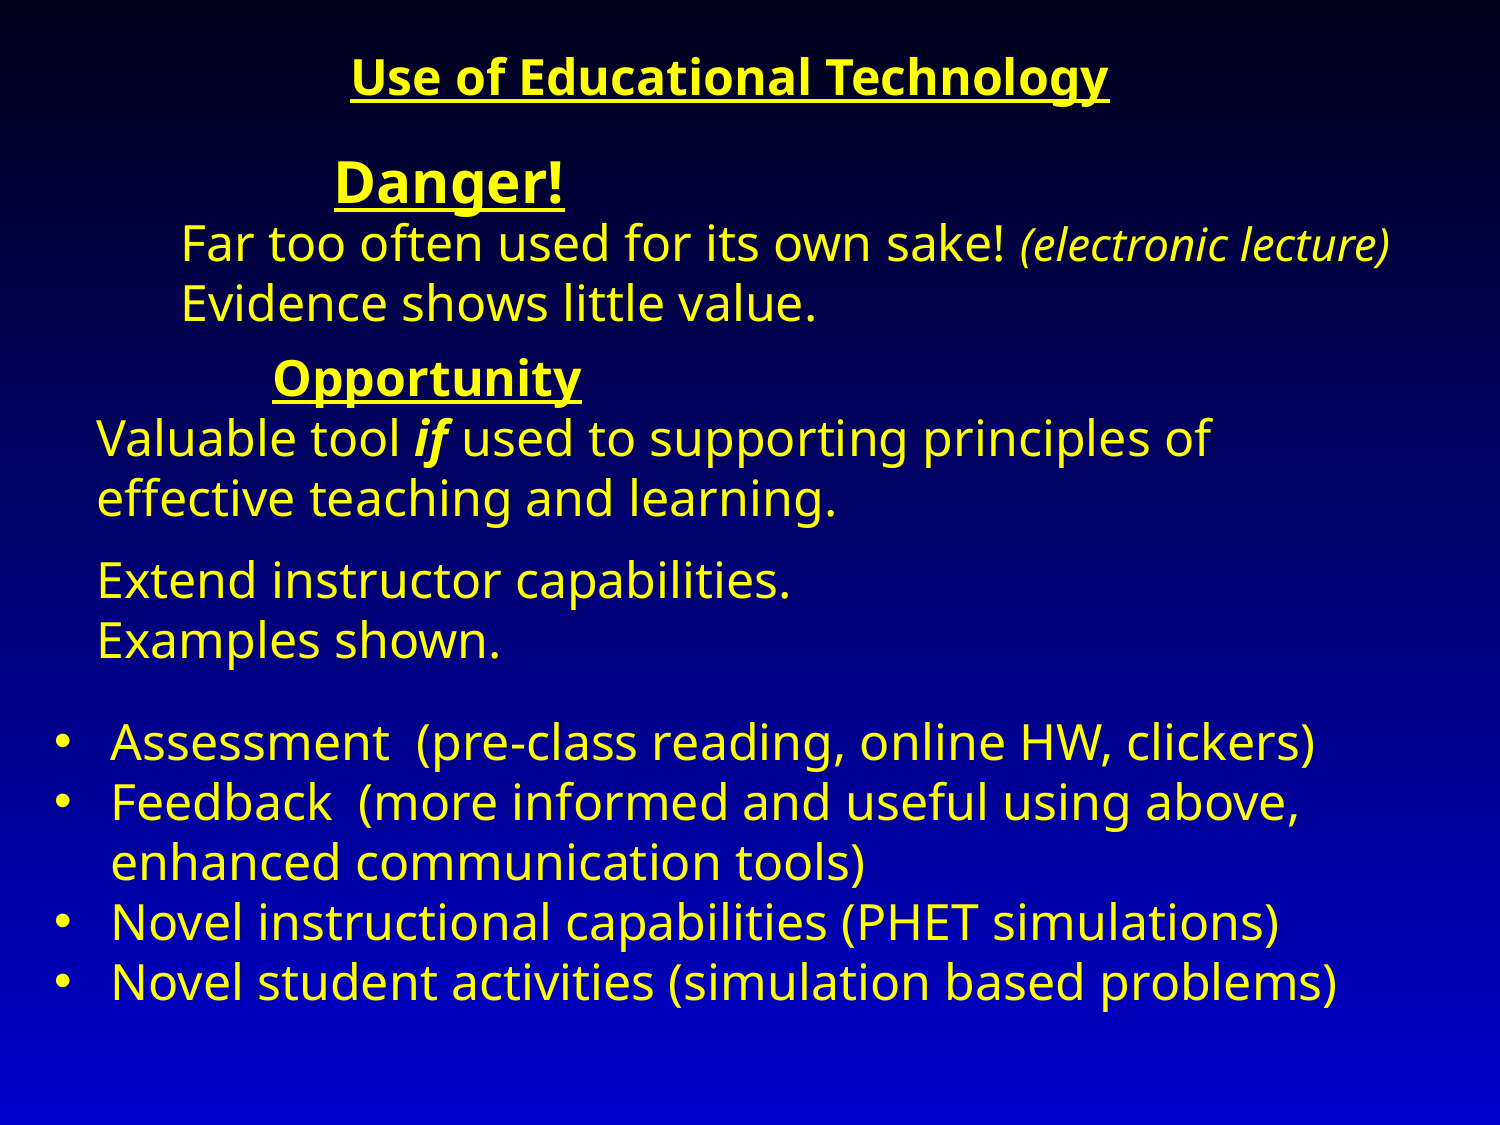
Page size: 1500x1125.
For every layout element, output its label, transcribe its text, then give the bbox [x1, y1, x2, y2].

text_box Danger! [318, 137, 580, 203]
text_box Use of Educational Technology [335, 38, 1125, 113]
text_box Opportunity Valuable tool if used to supporting principles of effective teaching and learning. [81, 339, 1439, 534]
text_box Far too often used for its own sake! (electronic lecture) Evidence shows little value. [165, 203, 1406, 339]
text_box Assessment (pre-class reading, online HW, clickers) Feedback (more informed and useful using above, enhanced communication tools) Novel instructional capabilities (PHET simulations) Novel student activities (simulation based problems) [39, 703, 1481, 1018]
text_box Extend instructor capabilities. Examples shown. [81, 541, 1439, 677]
